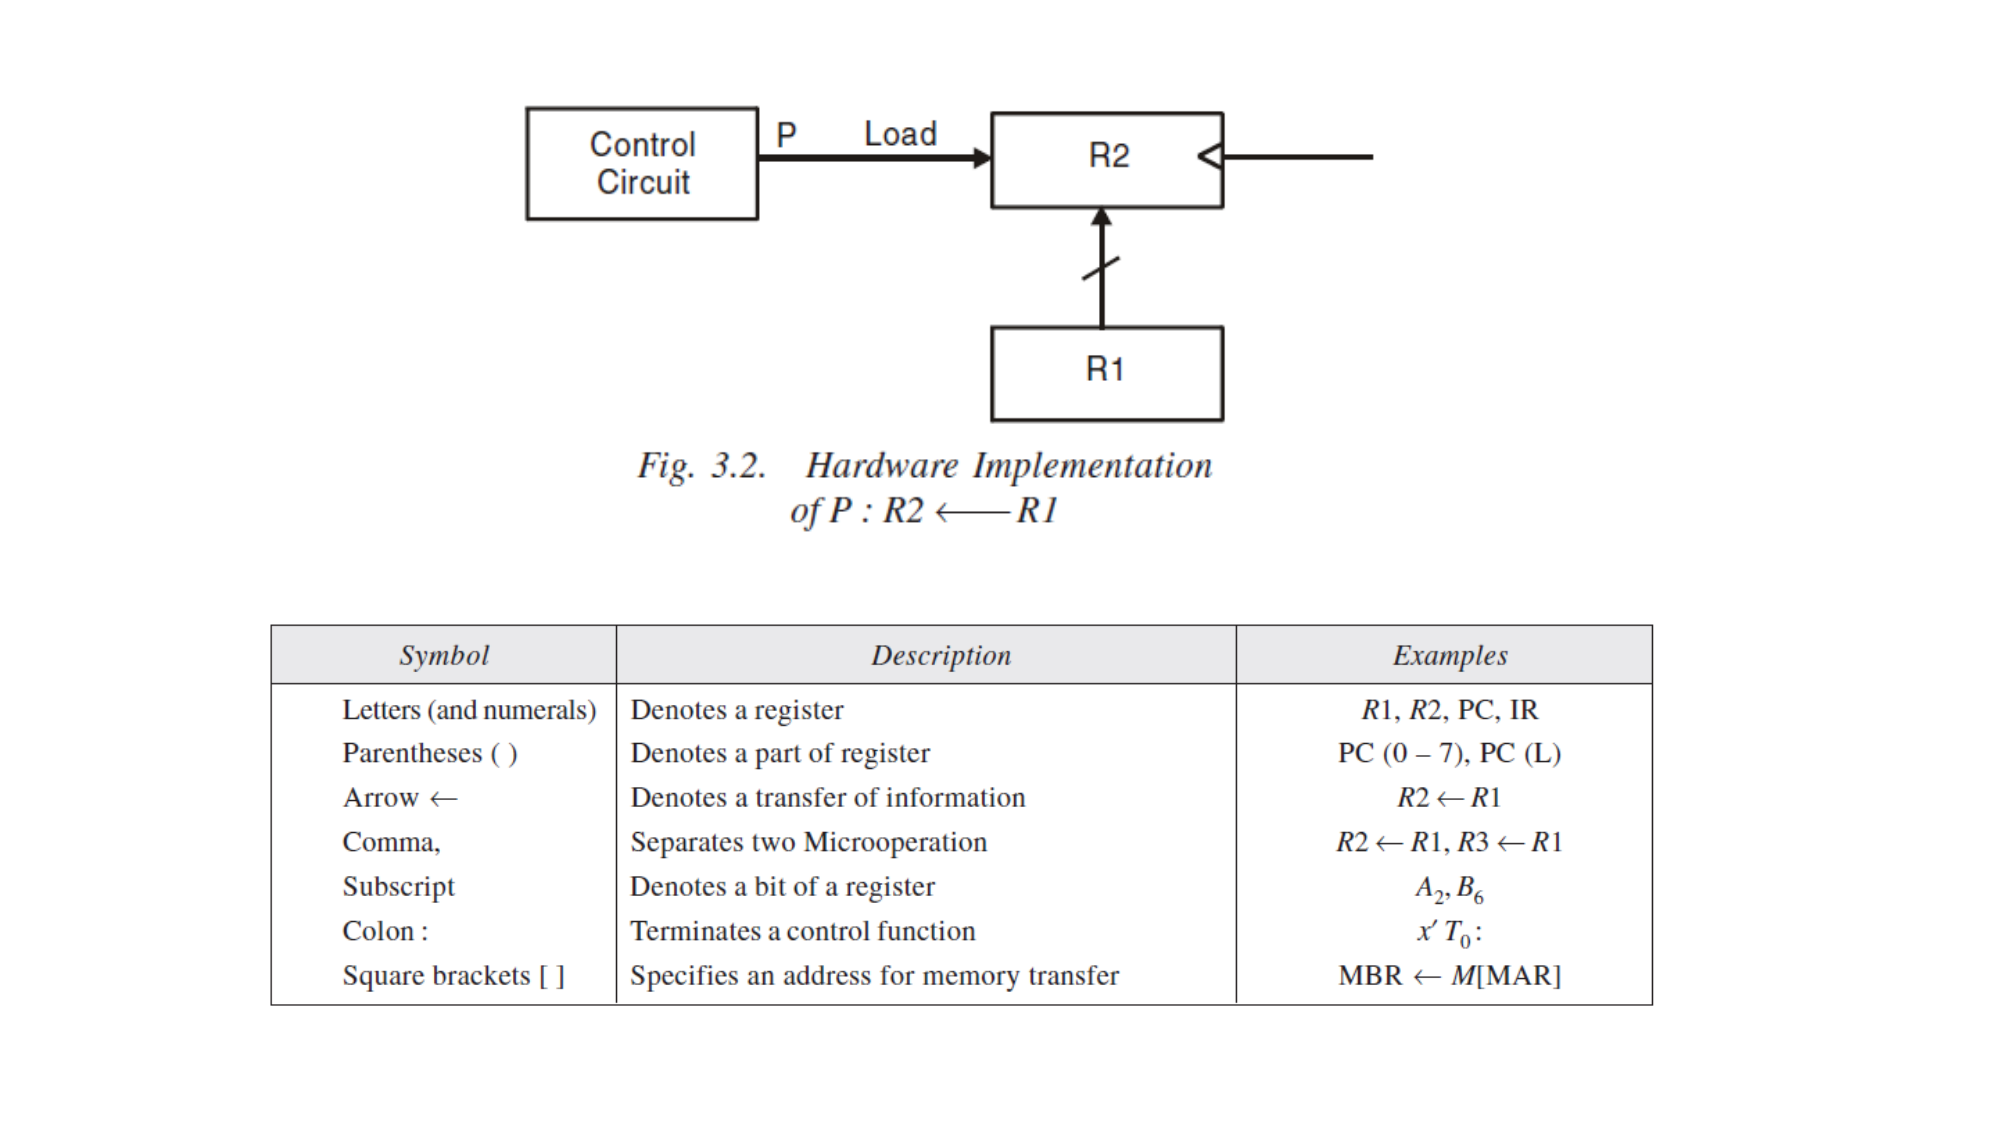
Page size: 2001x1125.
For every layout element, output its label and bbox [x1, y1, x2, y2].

picture [261, 615, 1670, 1017]
picture [502, 83, 1413, 546]
